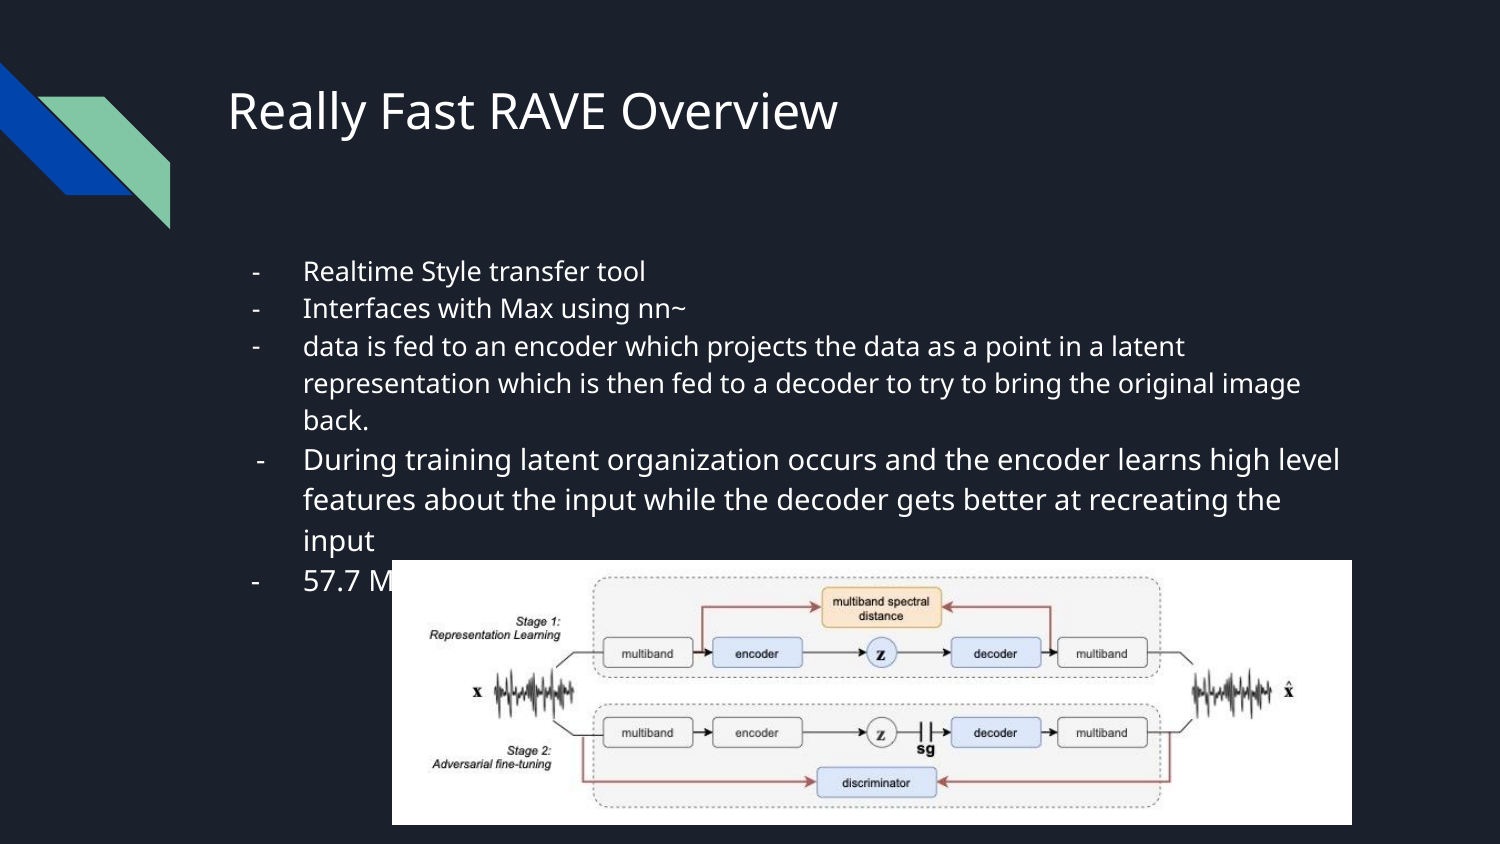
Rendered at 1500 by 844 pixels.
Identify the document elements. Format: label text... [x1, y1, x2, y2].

title Really Fast RAVE Overview [212, 64, 1368, 215]
picture [392, 560, 1352, 825]
list Realtime Style transfer tool Interfaces with Max using nn~ data is fed to an encoder which projects the data as a point in a latent representation which is then fed to a decoder to try to bring the original image back. During training latent organization occurs and the encoder learns high level features about the input while the decoder gets better at recreating the input 57.7 Mil trainable parameters [212, 234, 1368, 713]
